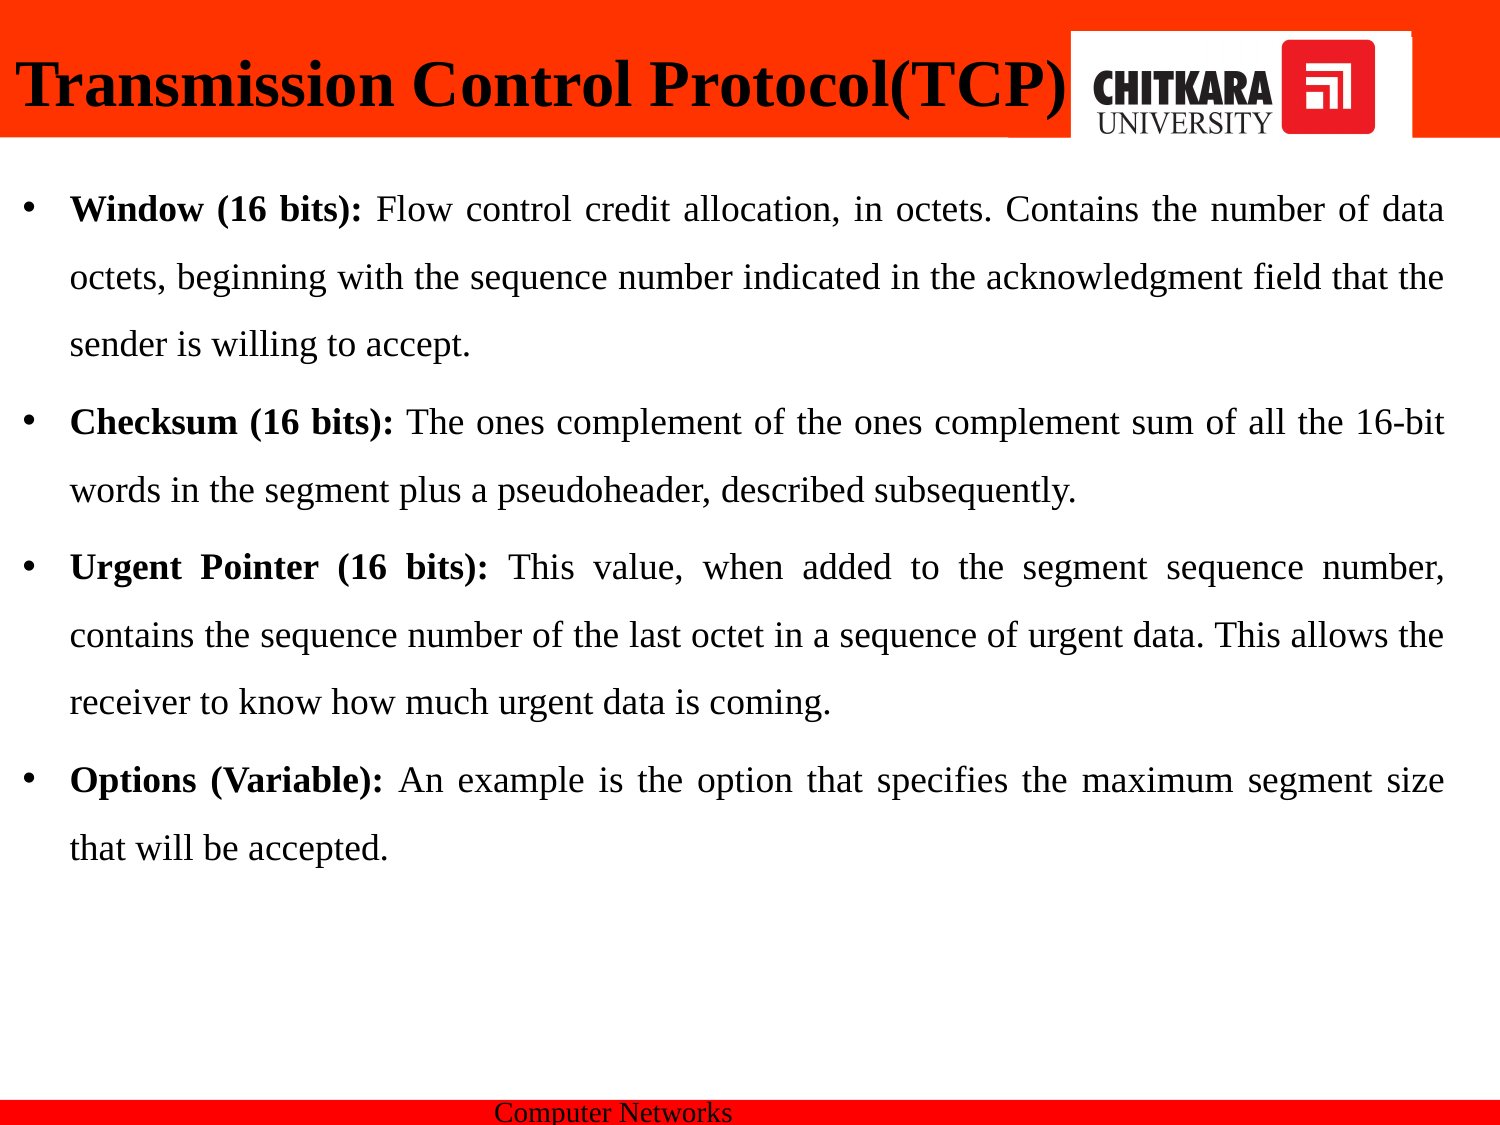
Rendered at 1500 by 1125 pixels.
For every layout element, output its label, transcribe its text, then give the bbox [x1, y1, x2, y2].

list ﻿Window (16 bits): Flow control credit allocation, in octets. Contains the number of data octets, beginning with the sequence number indicated in the acknowledgment field that the sender is willing to accept. Checksum (16 bits): The ones complement of the ones complement sum of all the 16-bit words in the segment plus a pseudoheader, described subsequently. Urgent Pointer (16 bits): This value, when added to the segment sequence number, contains the sequence number of the last octet in a sequence of urgent data. This allows the receiver to know how much urgent data is coming. Options (Variable): An example is the option that specifies the maximum segment size that will be accepted. [22, 161, 1447, 1093]
picture [1074, 37, 1390, 138]
text_box Transmission Control Protocol(TCP) [0, 32, 1164, 128]
footer Computer Networks [0, 1081, 1380, 1125]
